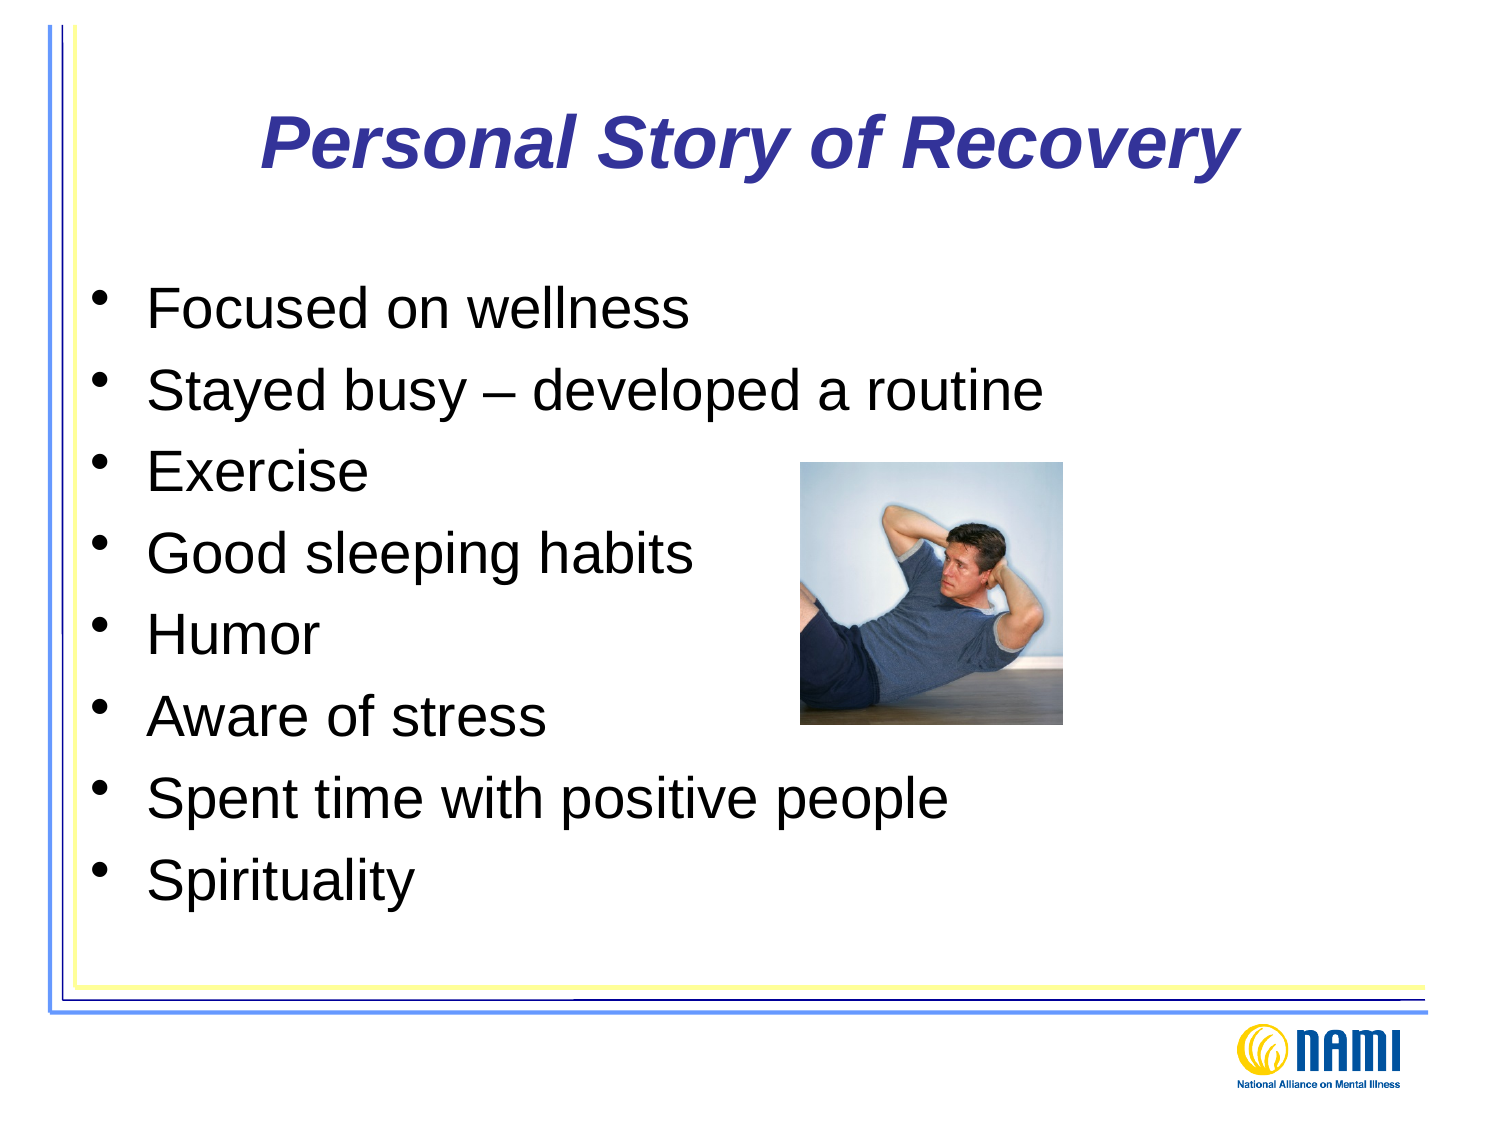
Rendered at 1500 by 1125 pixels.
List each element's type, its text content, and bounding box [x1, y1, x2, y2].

picture [799, 462, 1063, 726]
picture [1237, 1024, 1400, 1088]
title Personal Story of Recovery [75, 45, 1425, 233]
list Focused on wellness Stayed busy – developed a routine Exercise Good sleeping habits Humor Aware of stress Spent time with positive people Spirituality [75, 262, 1425, 1005]
